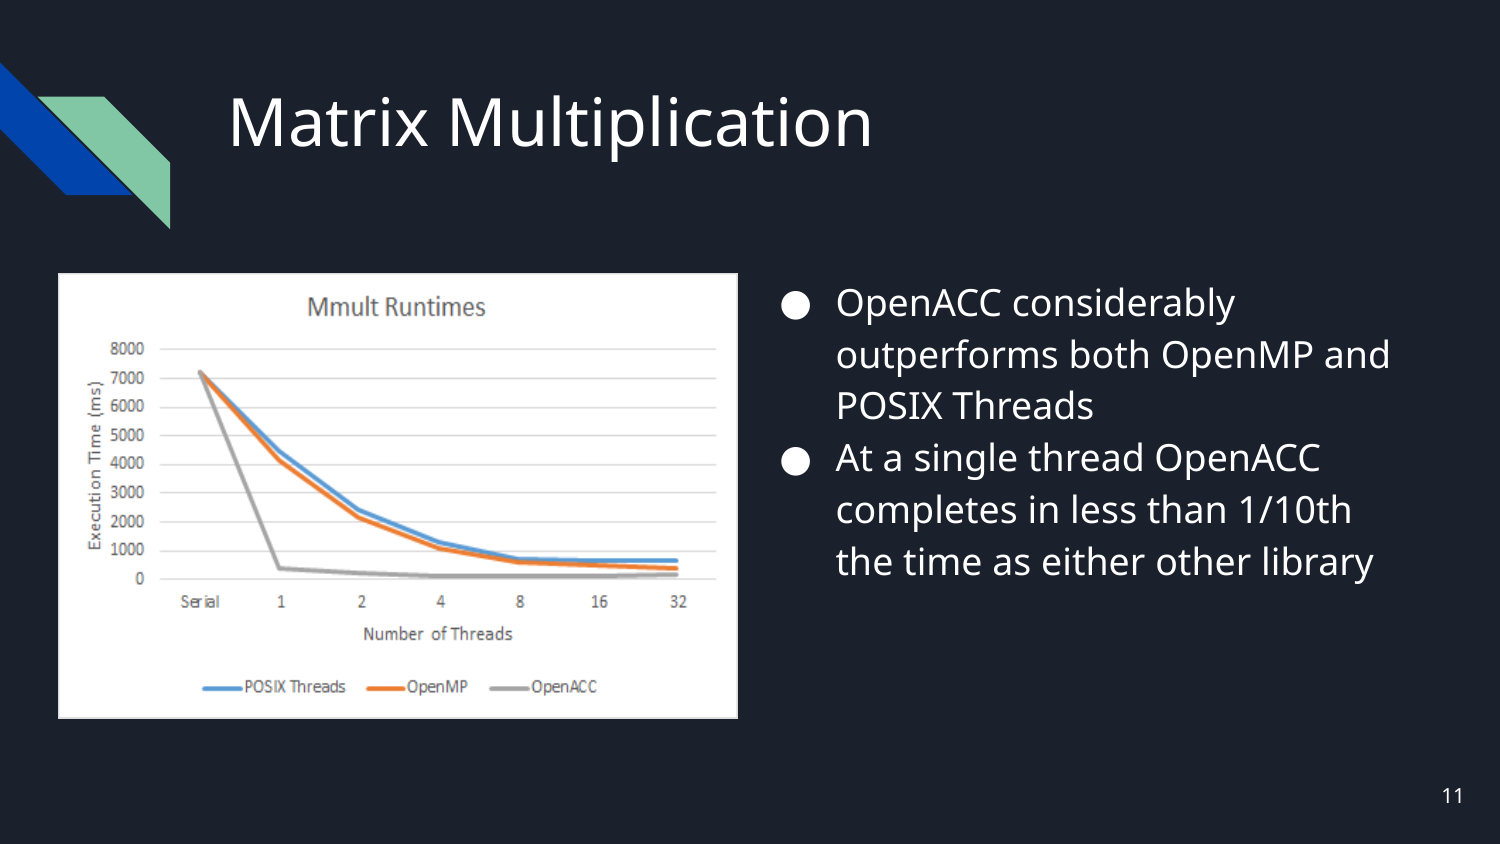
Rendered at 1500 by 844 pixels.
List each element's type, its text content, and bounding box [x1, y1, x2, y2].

title Matrix Multiplication [212, 64, 1368, 215]
picture [58, 273, 738, 719]
list OpenACC considerably outperforms both OpenMP and POSIX Threads At a single thread OpenACC completes in less than 1/10th the time as either other library [745, 257, 1425, 735]
slide_number ‹#› [1389, 764, 1480, 830]
